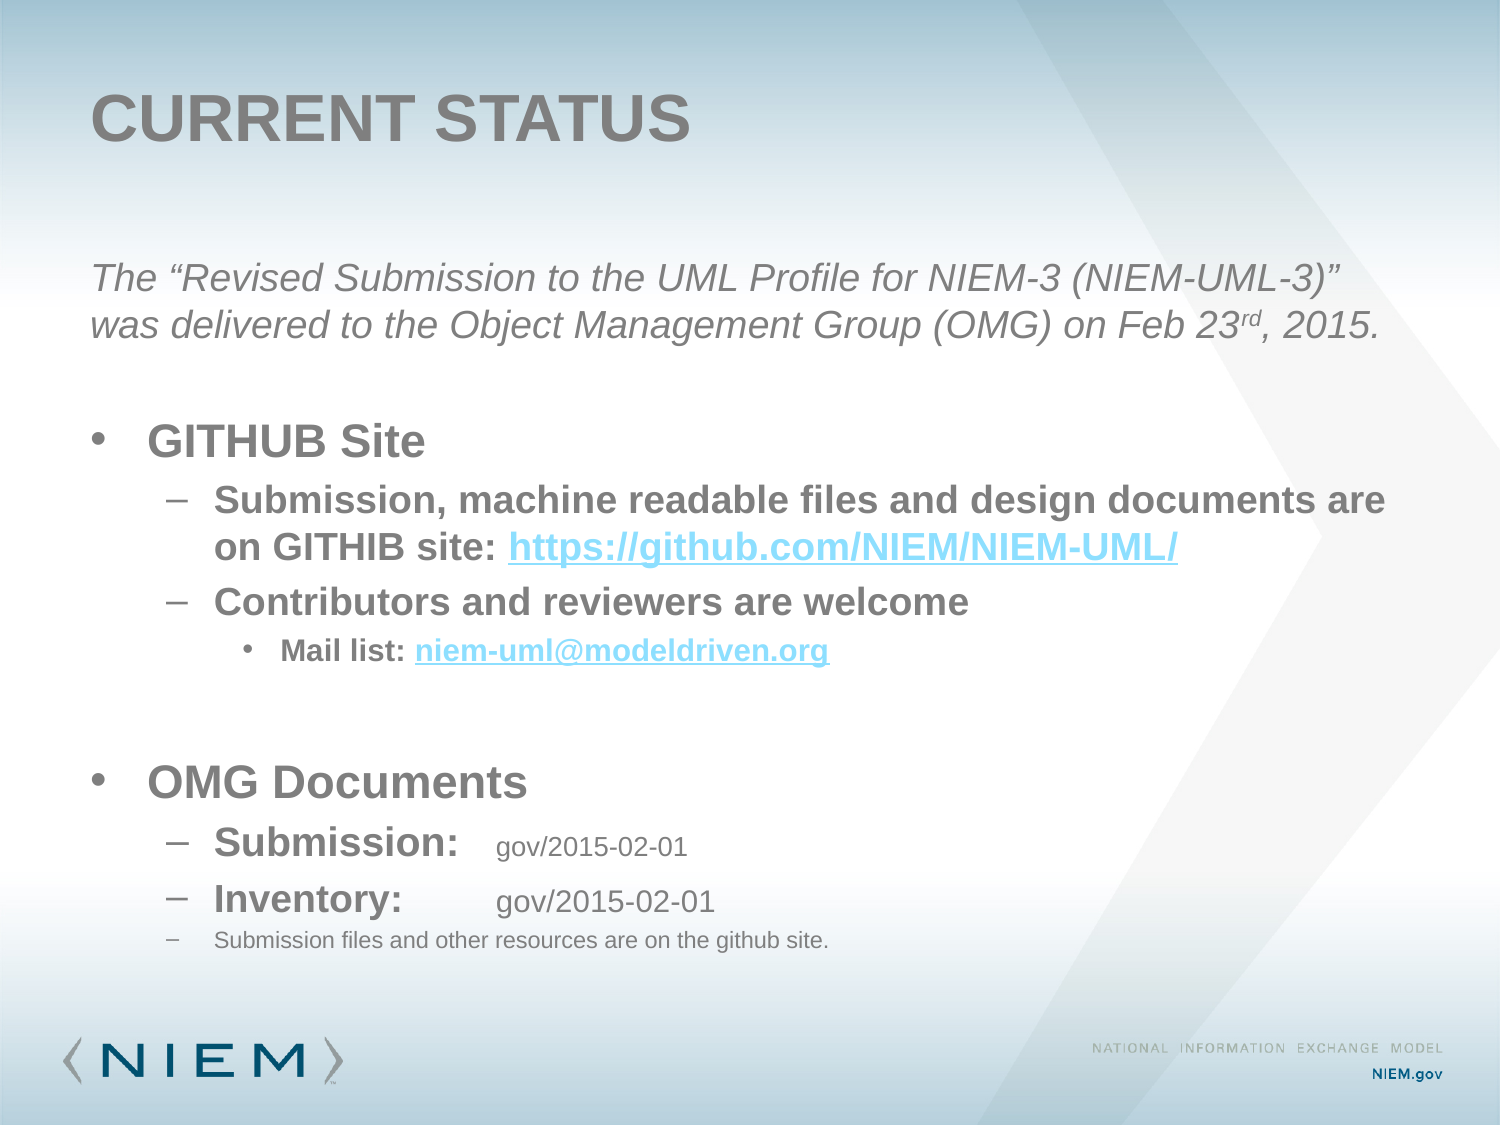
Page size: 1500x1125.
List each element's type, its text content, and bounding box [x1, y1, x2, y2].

picture [0, 0, 1500, 1125]
title Current Status [75, 82, 1425, 216]
list The “Revised Submission to the UML Profile for NIEM-3 (NIEM-UML-3)” was delivered to the Object Management Group (OMG) on Feb 23rd, 2015. GITHUB Site Submission, machine readable files and design documents are on GITHIB site: https://github.com/NIEM/NIEM-UML/ Contributors and reviewers are welcome Mail list: niem-uml@modeldriven.org OMG Documents Submission: gov/2015-02-01 Inventory: gov/2015-02-01 Submission files and other resources are on the github site. [75, 244, 1425, 974]
